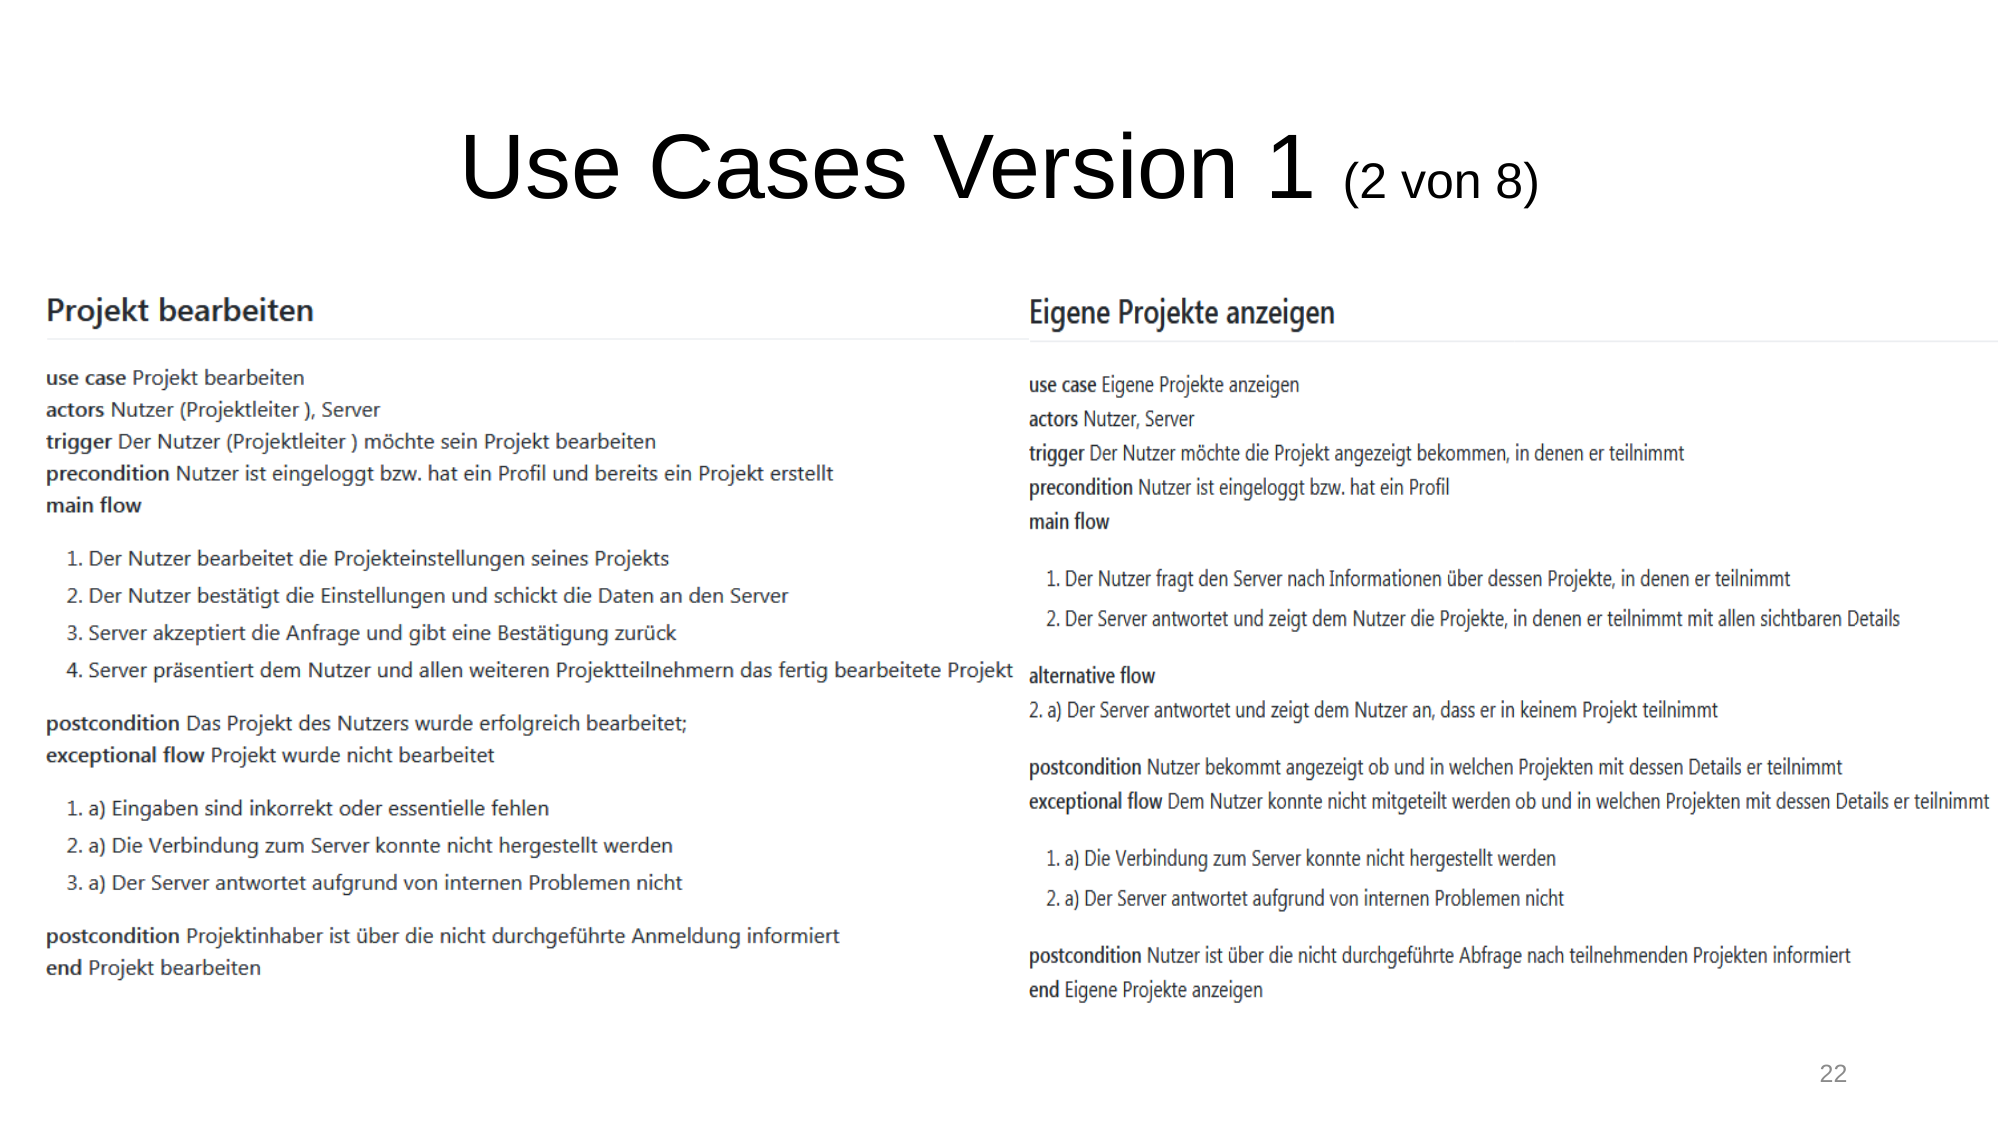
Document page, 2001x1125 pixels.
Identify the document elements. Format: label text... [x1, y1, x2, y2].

slide_number 22 [1412, 1042, 1863, 1103]
picture [46, 288, 1998, 1023]
title Use Cases Version 1 (2 von 8) [137, 59, 1863, 278]
